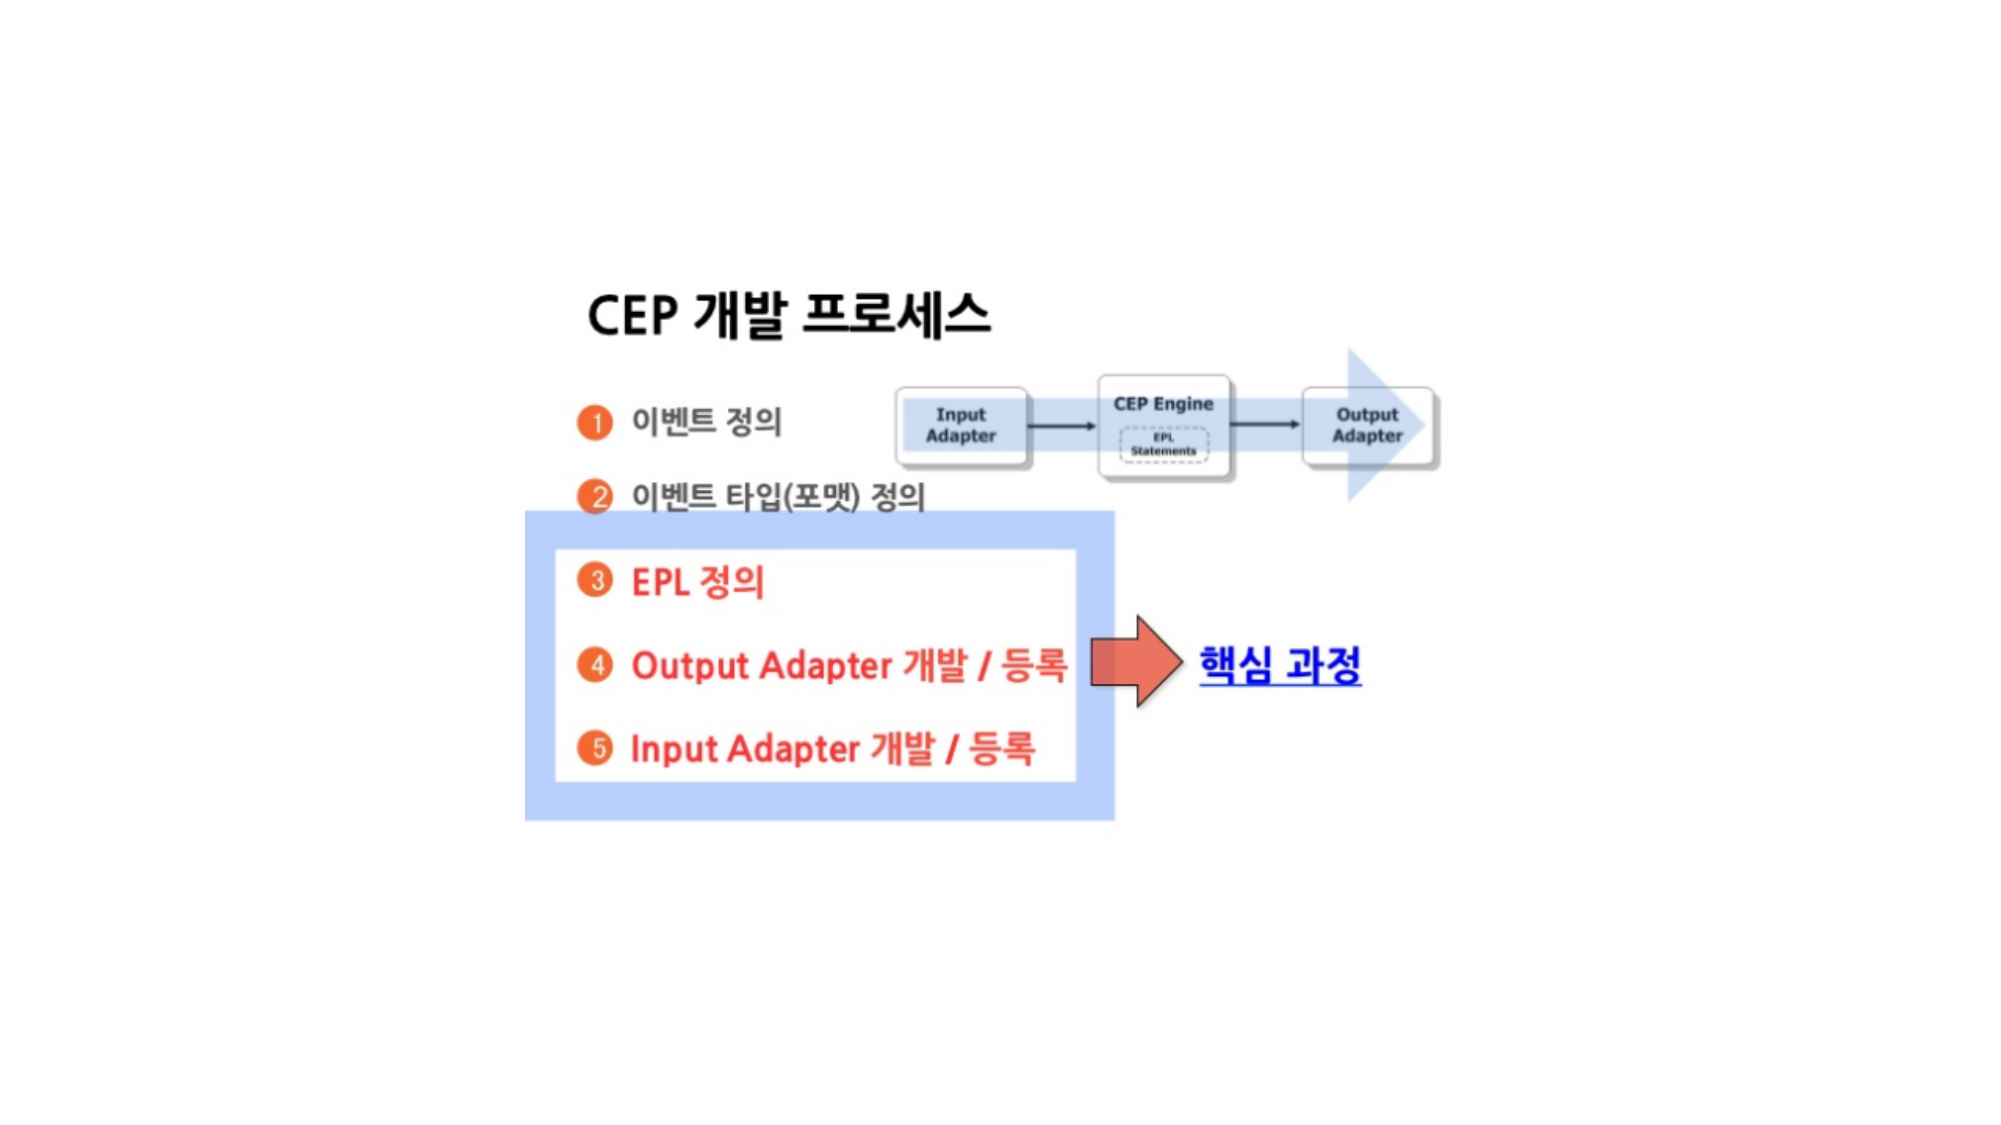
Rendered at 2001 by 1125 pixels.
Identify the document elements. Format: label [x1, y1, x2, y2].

picture [525, 276, 1475, 849]
